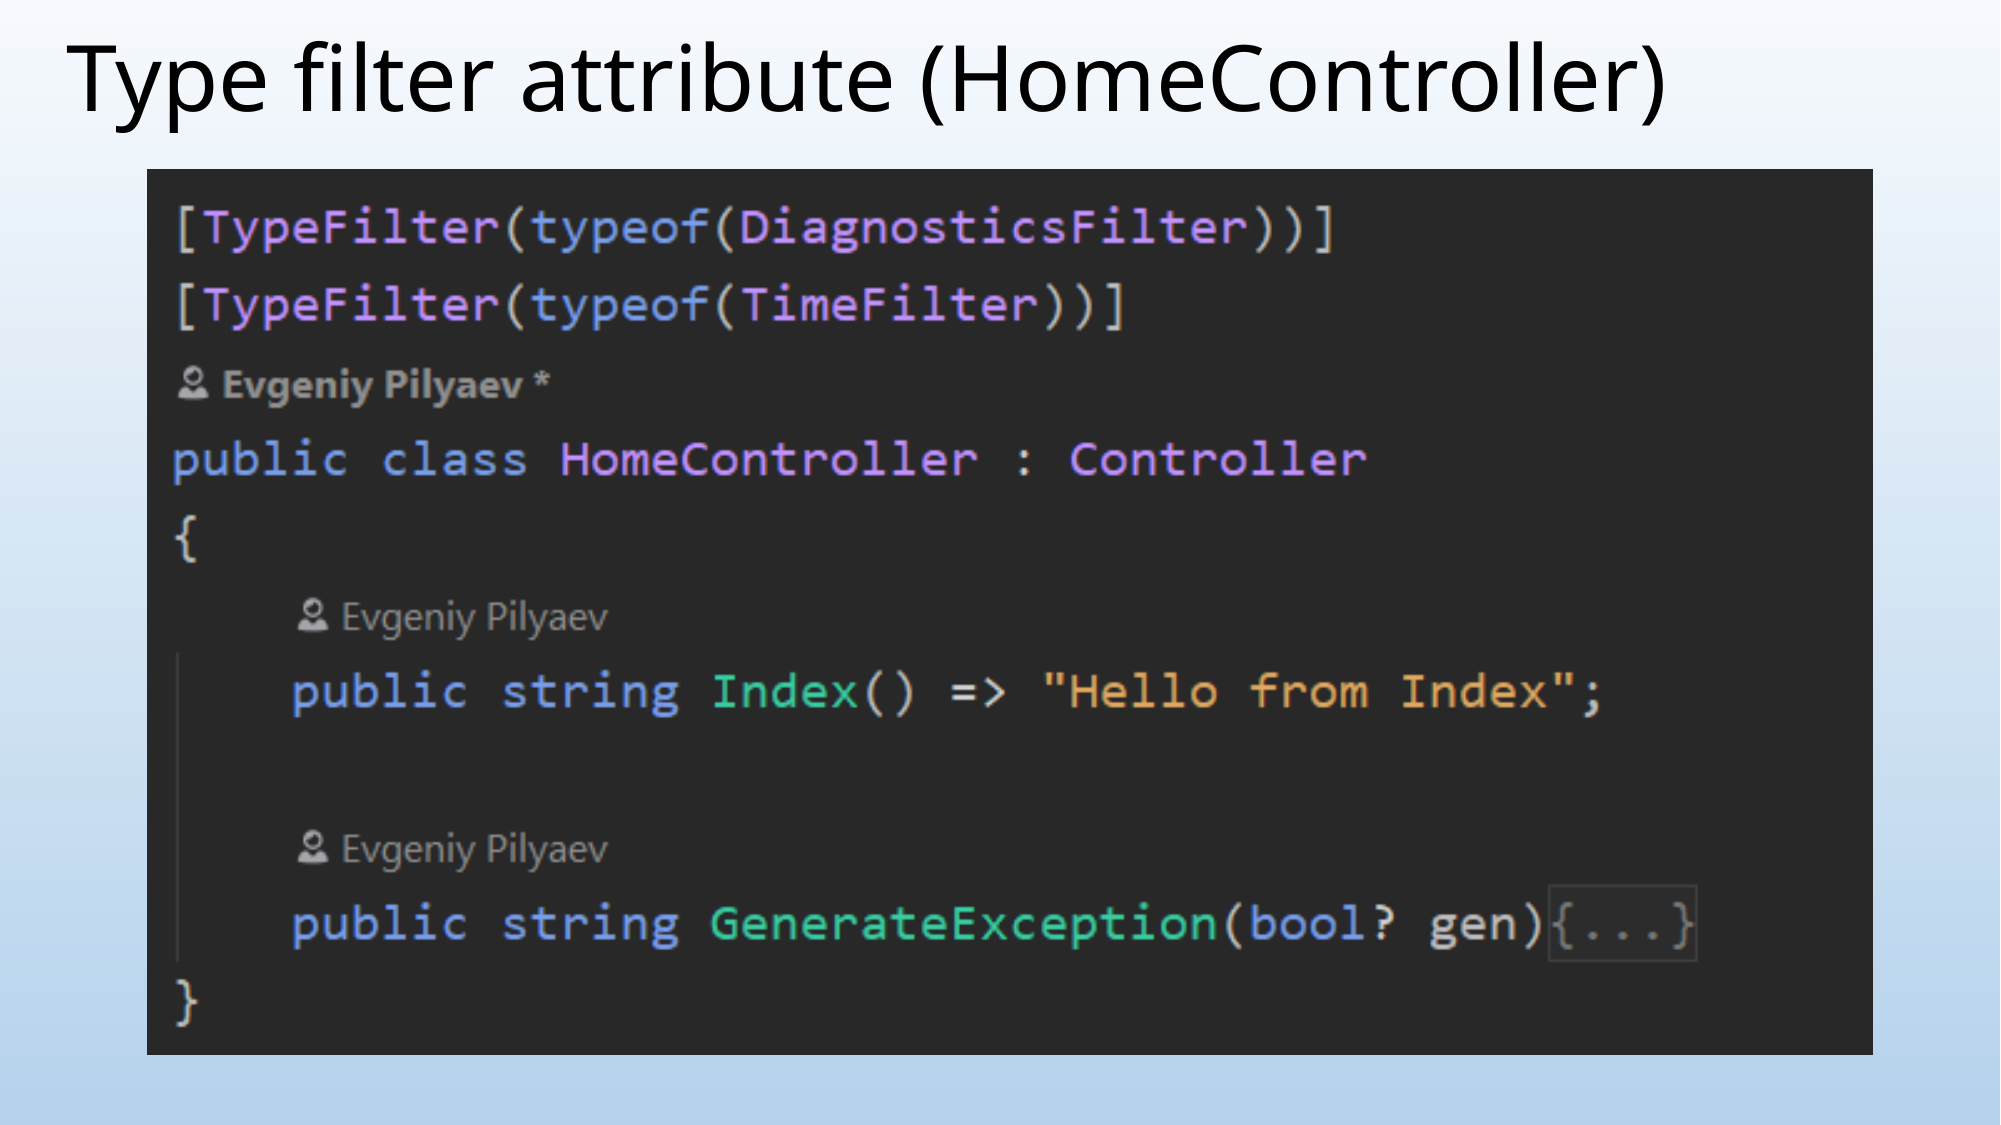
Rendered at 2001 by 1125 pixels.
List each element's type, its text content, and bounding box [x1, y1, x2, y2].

picture [147, 169, 1873, 1055]
title Type filter attribute (HomeController) [51, 0, 1777, 191]
